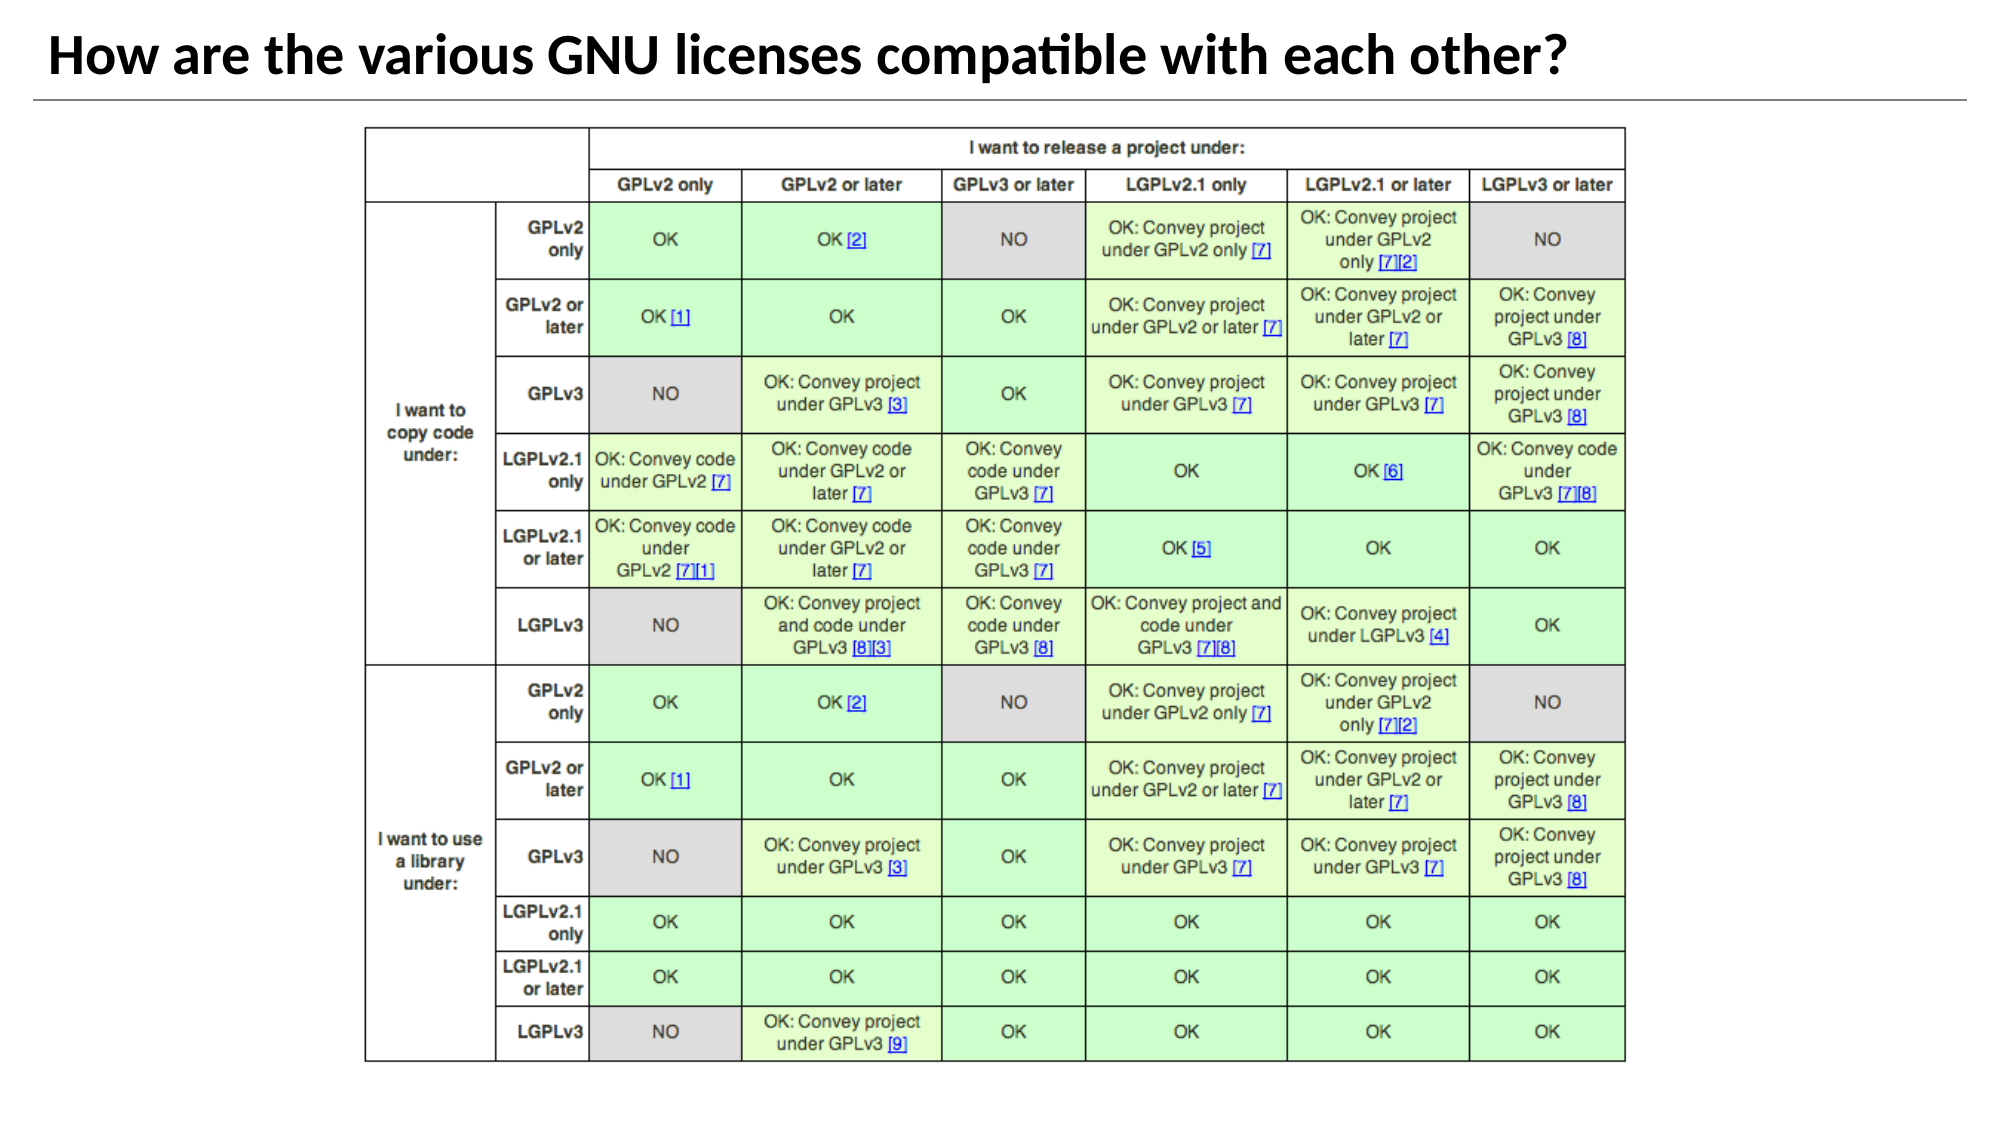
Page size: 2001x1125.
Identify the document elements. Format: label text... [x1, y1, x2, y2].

picture [350, 111, 1638, 1071]
title How are the various GNU licenses compatible with each other? [33, 11, 1947, 100]
